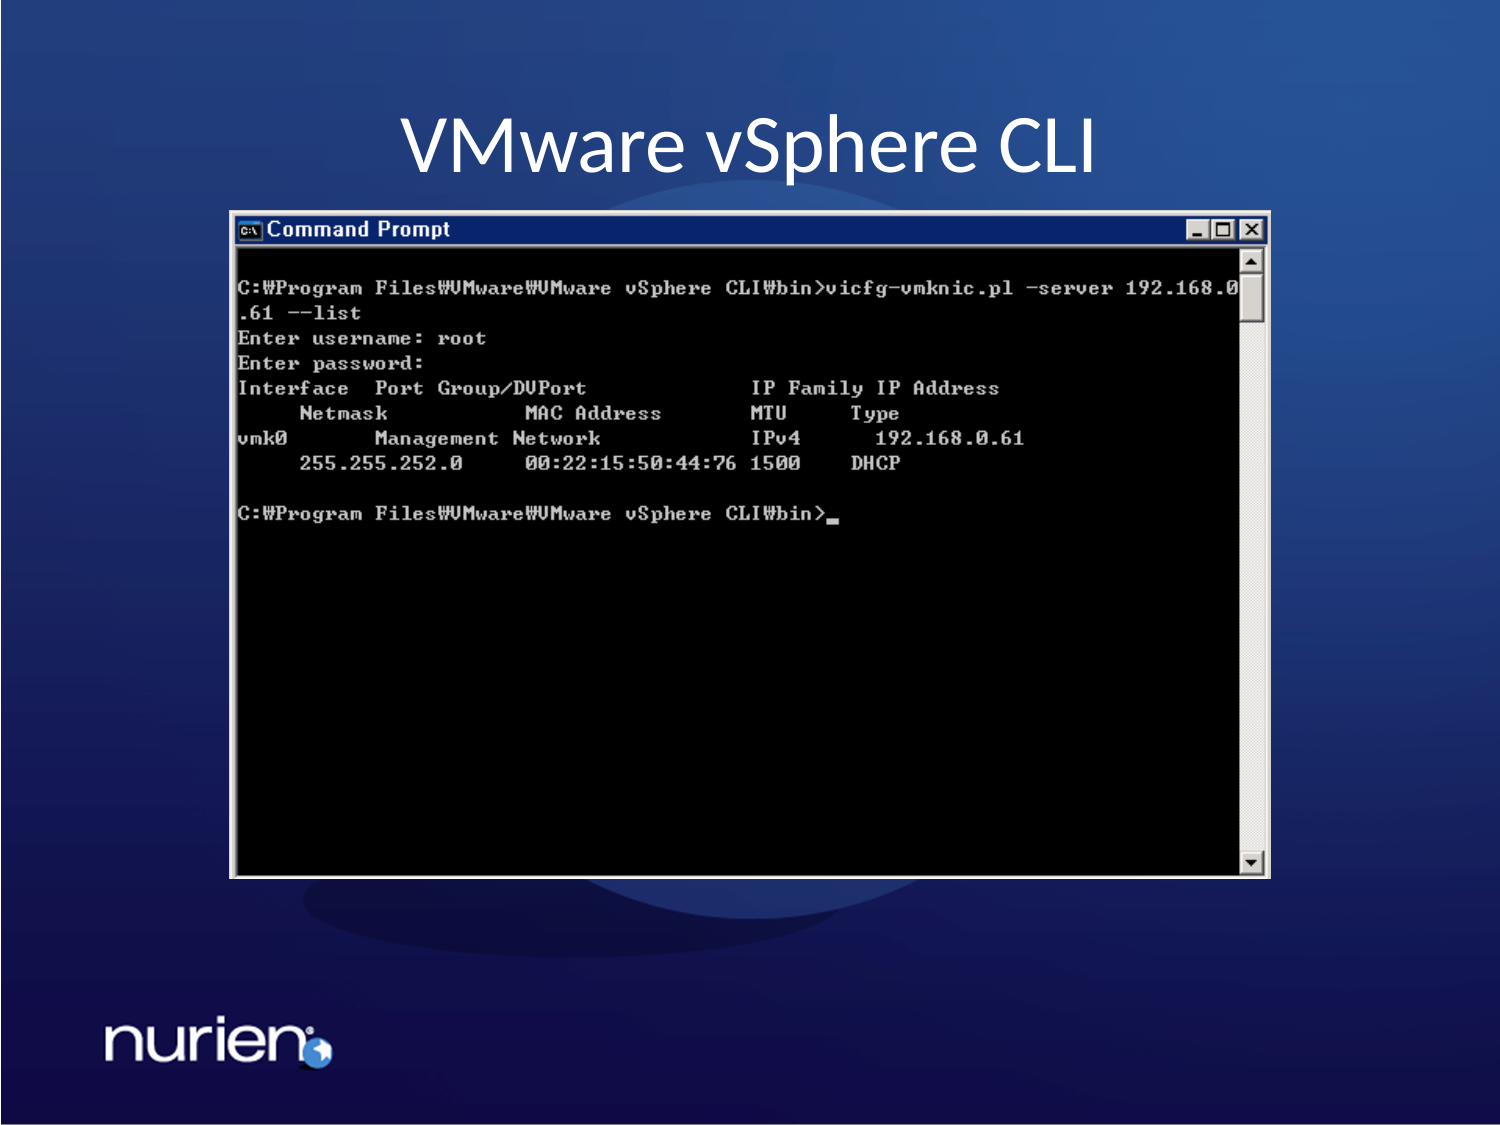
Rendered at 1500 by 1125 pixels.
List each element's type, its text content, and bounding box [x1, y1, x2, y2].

picture [0, 0, 1500, 1125]
title VMware vSphere CLI [75, 45, 1425, 233]
